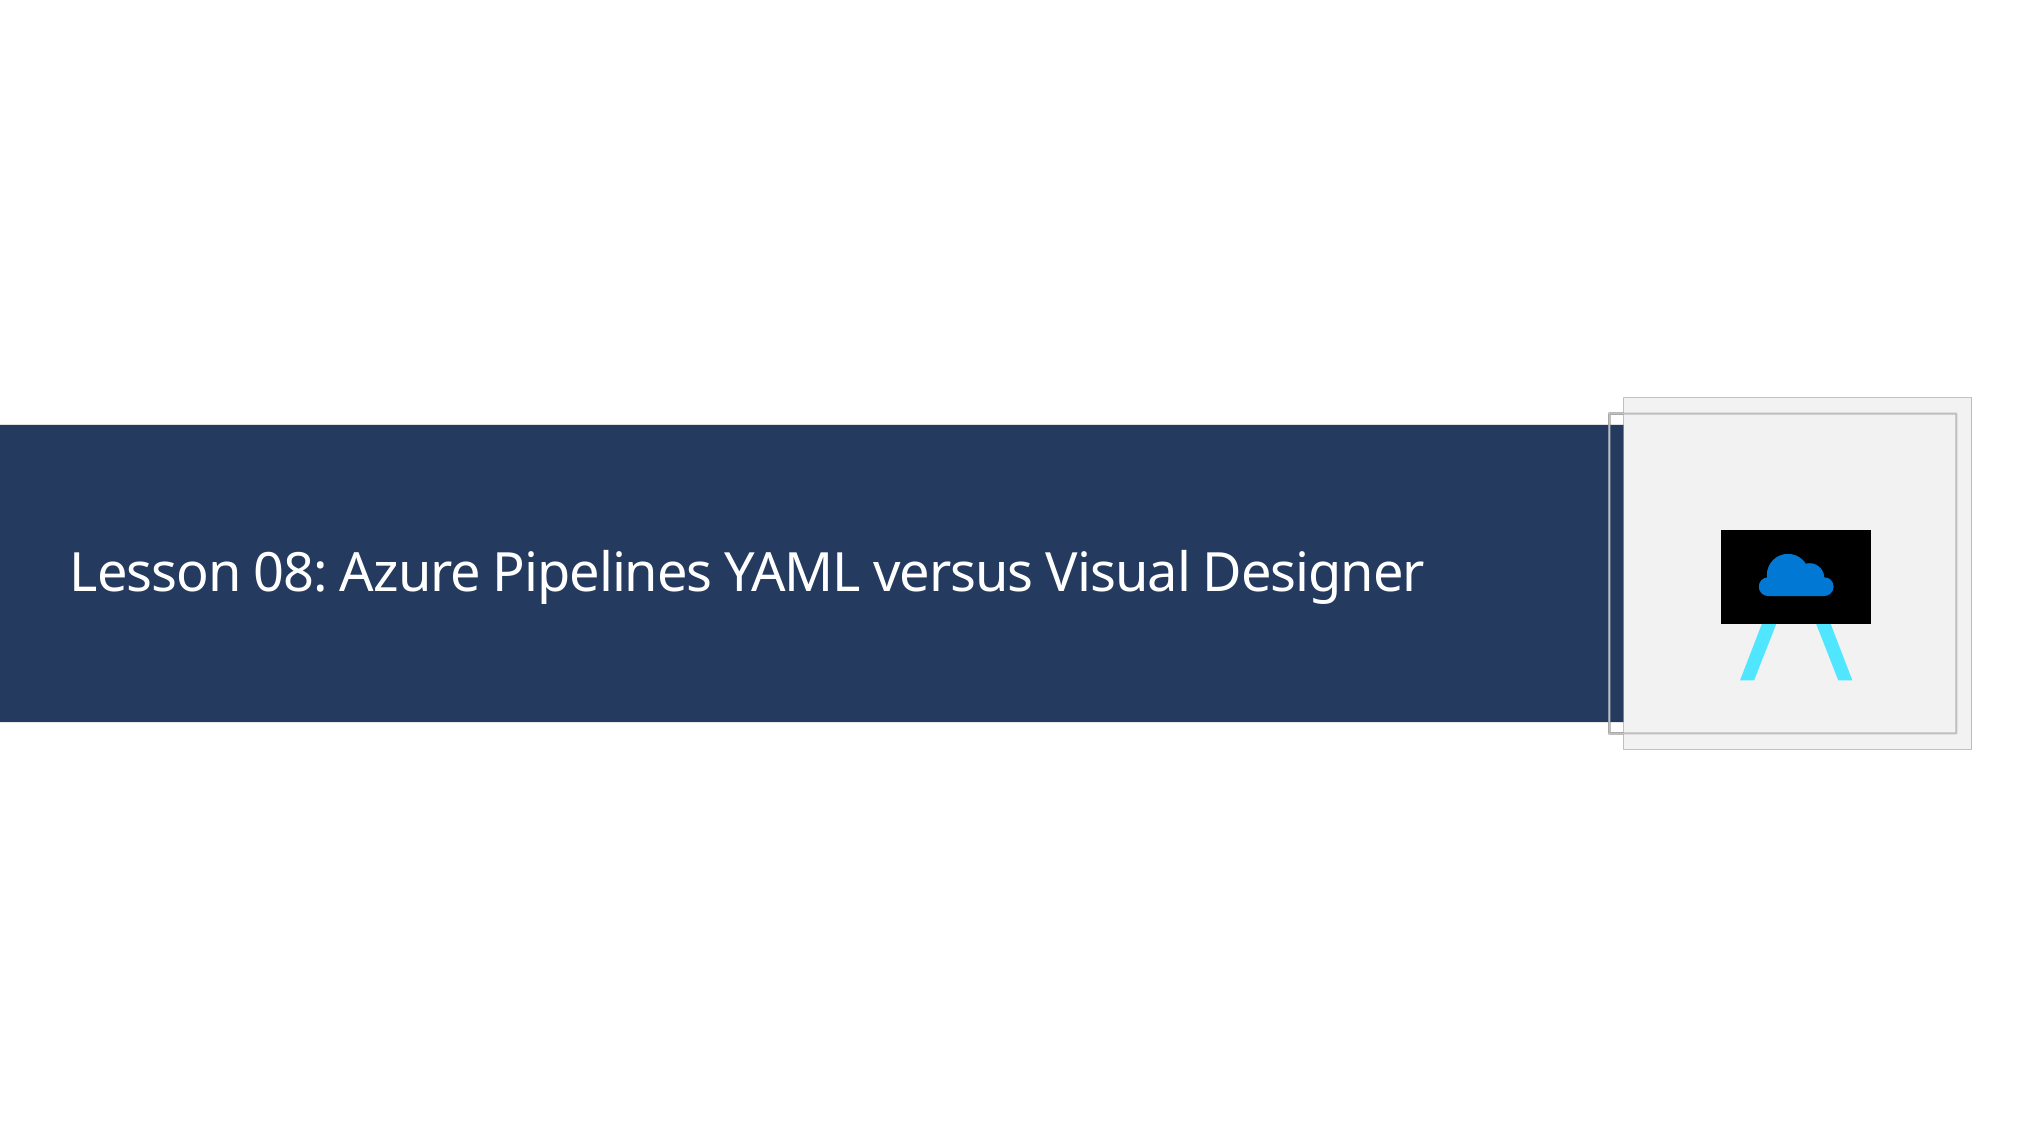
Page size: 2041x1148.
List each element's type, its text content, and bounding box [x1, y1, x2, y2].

title Lesson 08: Azure Pipelines YAML versus Visual Designer [70, 544, 1558, 604]
picture [0, 0, 2041, 1148]
